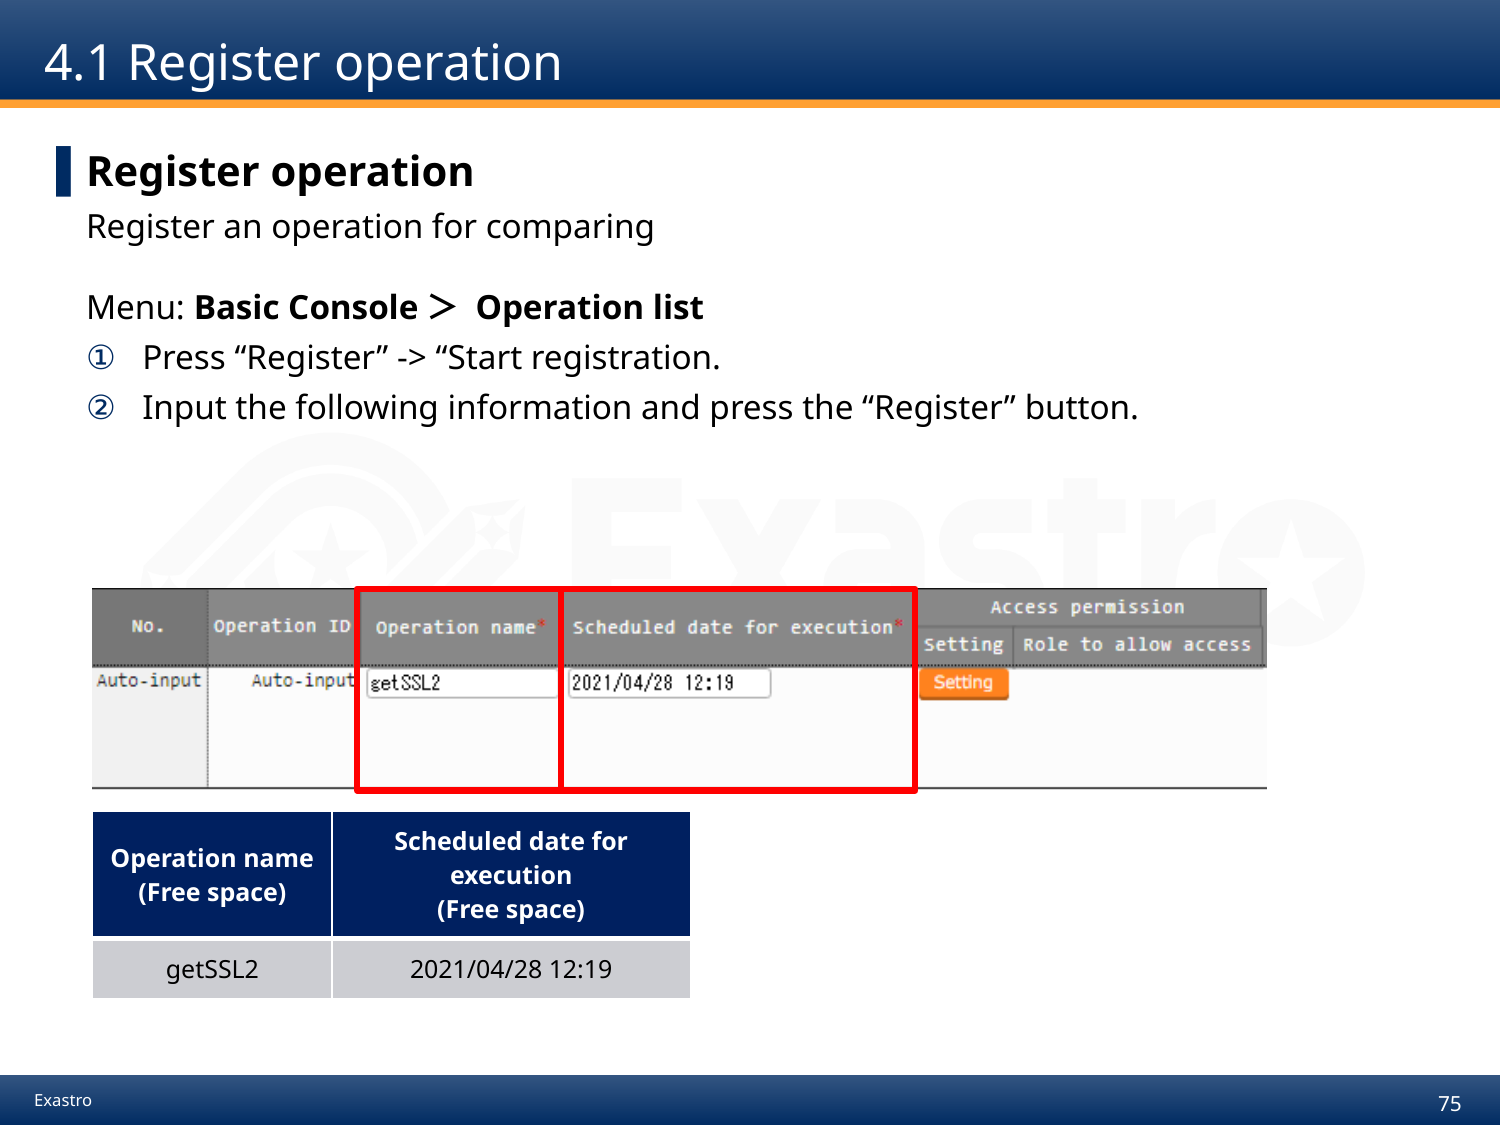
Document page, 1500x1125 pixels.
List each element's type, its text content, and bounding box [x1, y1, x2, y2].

table_cell getSSL2 [93, 941, 331, 998]
title 4.1 Register operation [29, 18, 1471, 96]
list Register operation Register an operation for comparing Menu: Basic Console＞ Operation list Press “Register” -> “Start registration. Input the following information and press the “Register” button. [41, 137, 1459, 1071]
table_header Scheduled date for execution (Free space) [333, 812, 690, 936]
table_cell 2021/04/28 12:19 [333, 941, 690, 998]
picture [0, 0, 1500, 1125]
table_header Operation name (Free space) [93, 812, 331, 936]
